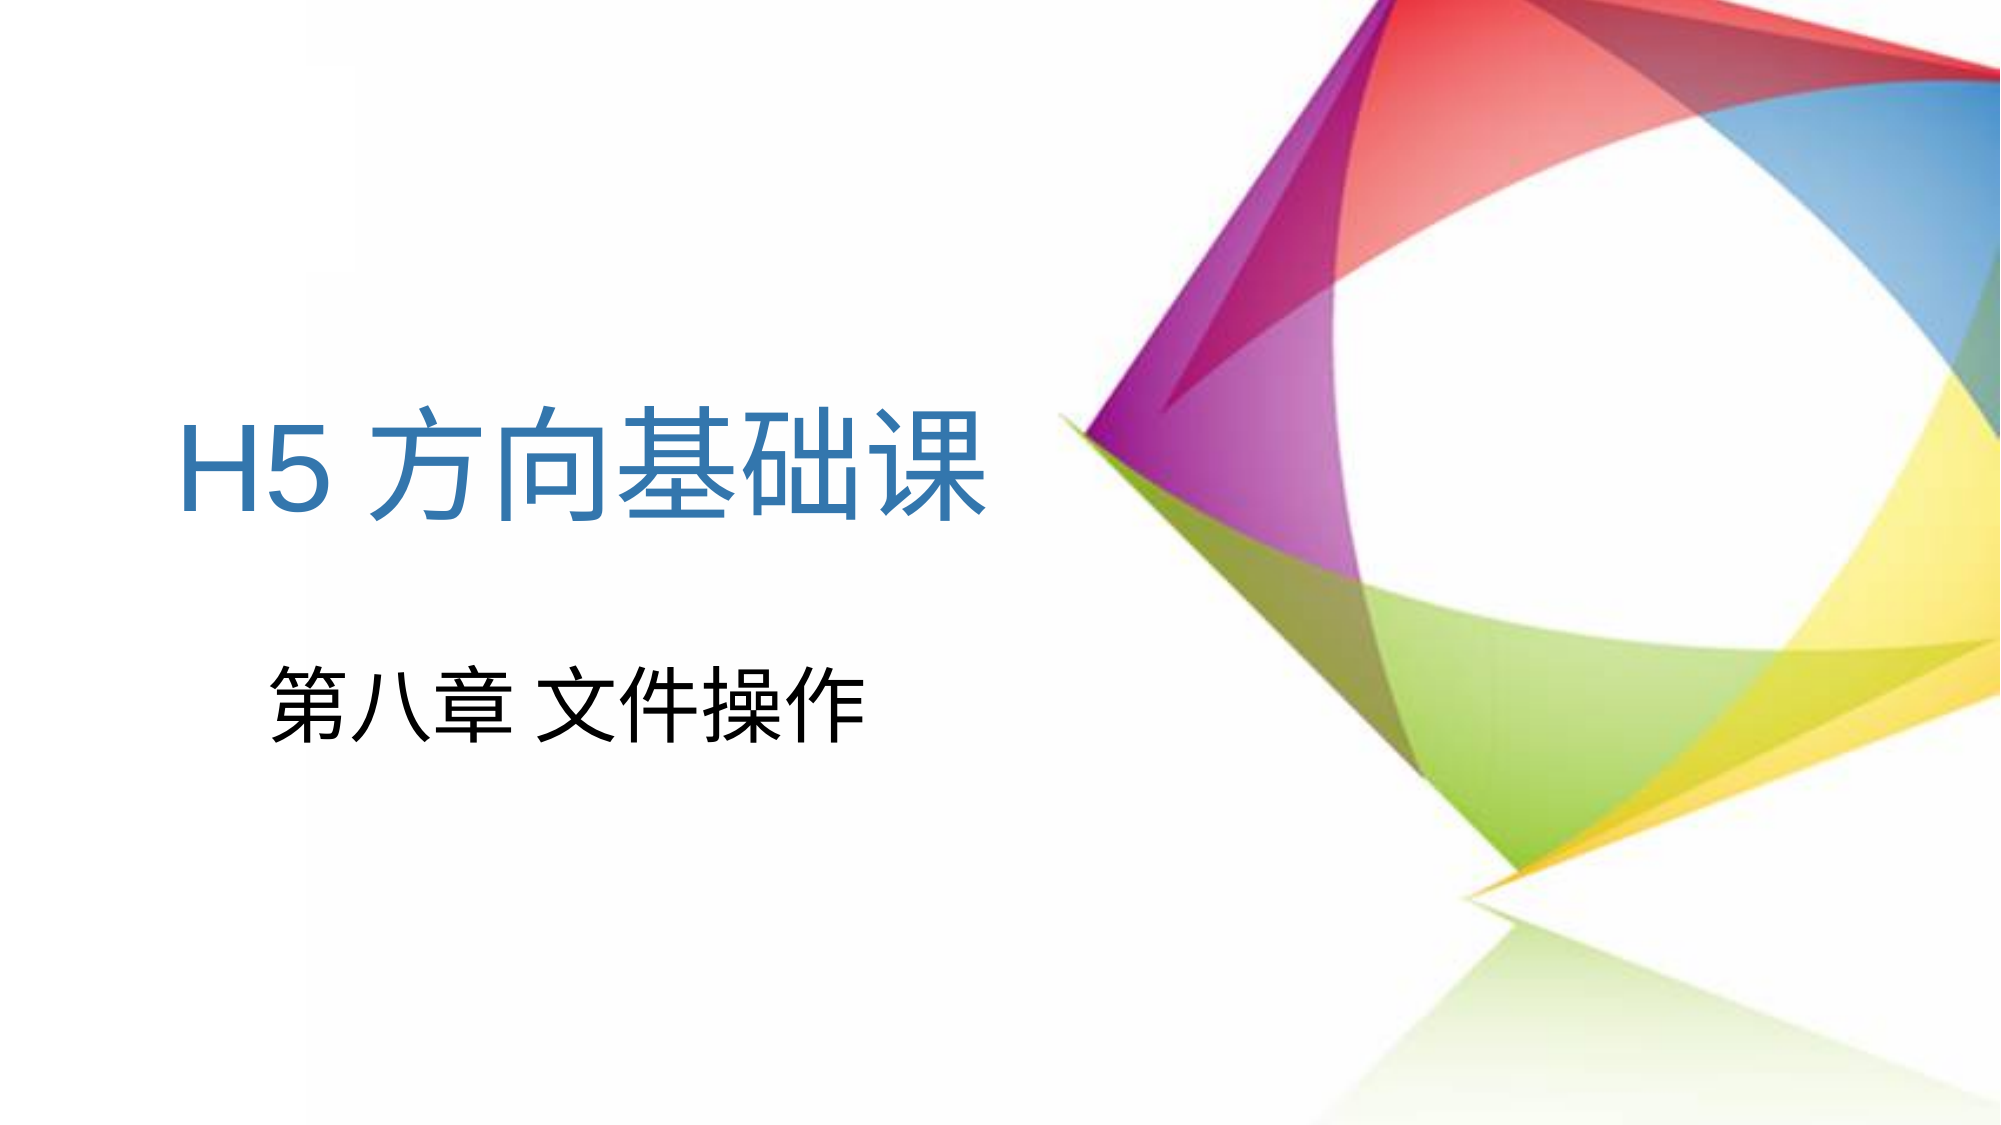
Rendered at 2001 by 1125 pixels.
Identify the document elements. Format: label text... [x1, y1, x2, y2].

picture [306, 0, 2000, 1125]
subtitle 第八章 文件操作 [70, 645, 1063, 746]
title H5方向基础课 [77, 354, 1086, 538]
